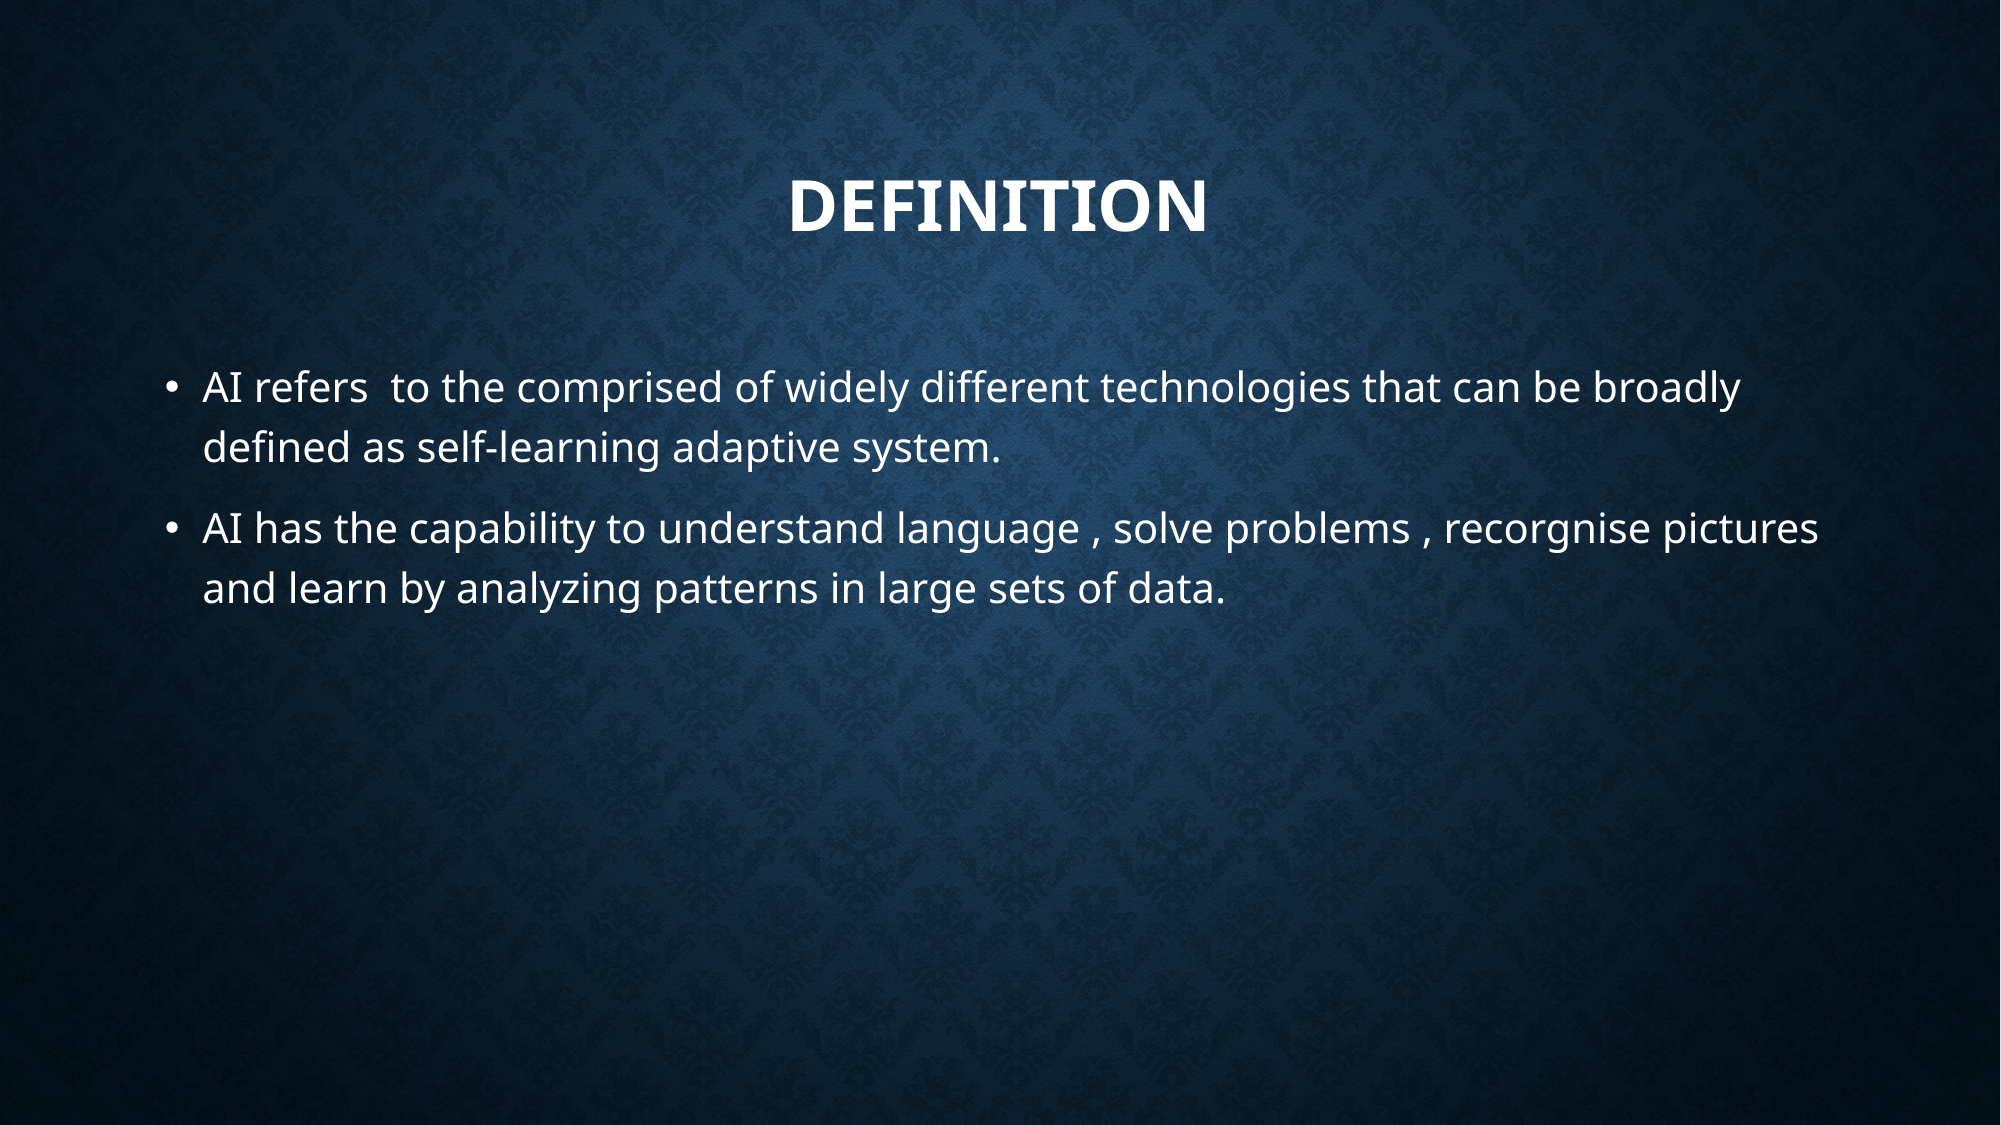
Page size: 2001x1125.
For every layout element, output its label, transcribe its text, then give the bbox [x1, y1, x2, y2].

list AI refers to the comprised of widely different technologies that can be broadly defined as self-learning adaptive system. AI has the capability to understand language , solve problems , recorgnise pictures and learn by analyzing patterns in large sets of data. [149, 343, 1849, 950]
title Definition [149, 99, 1849, 318]
